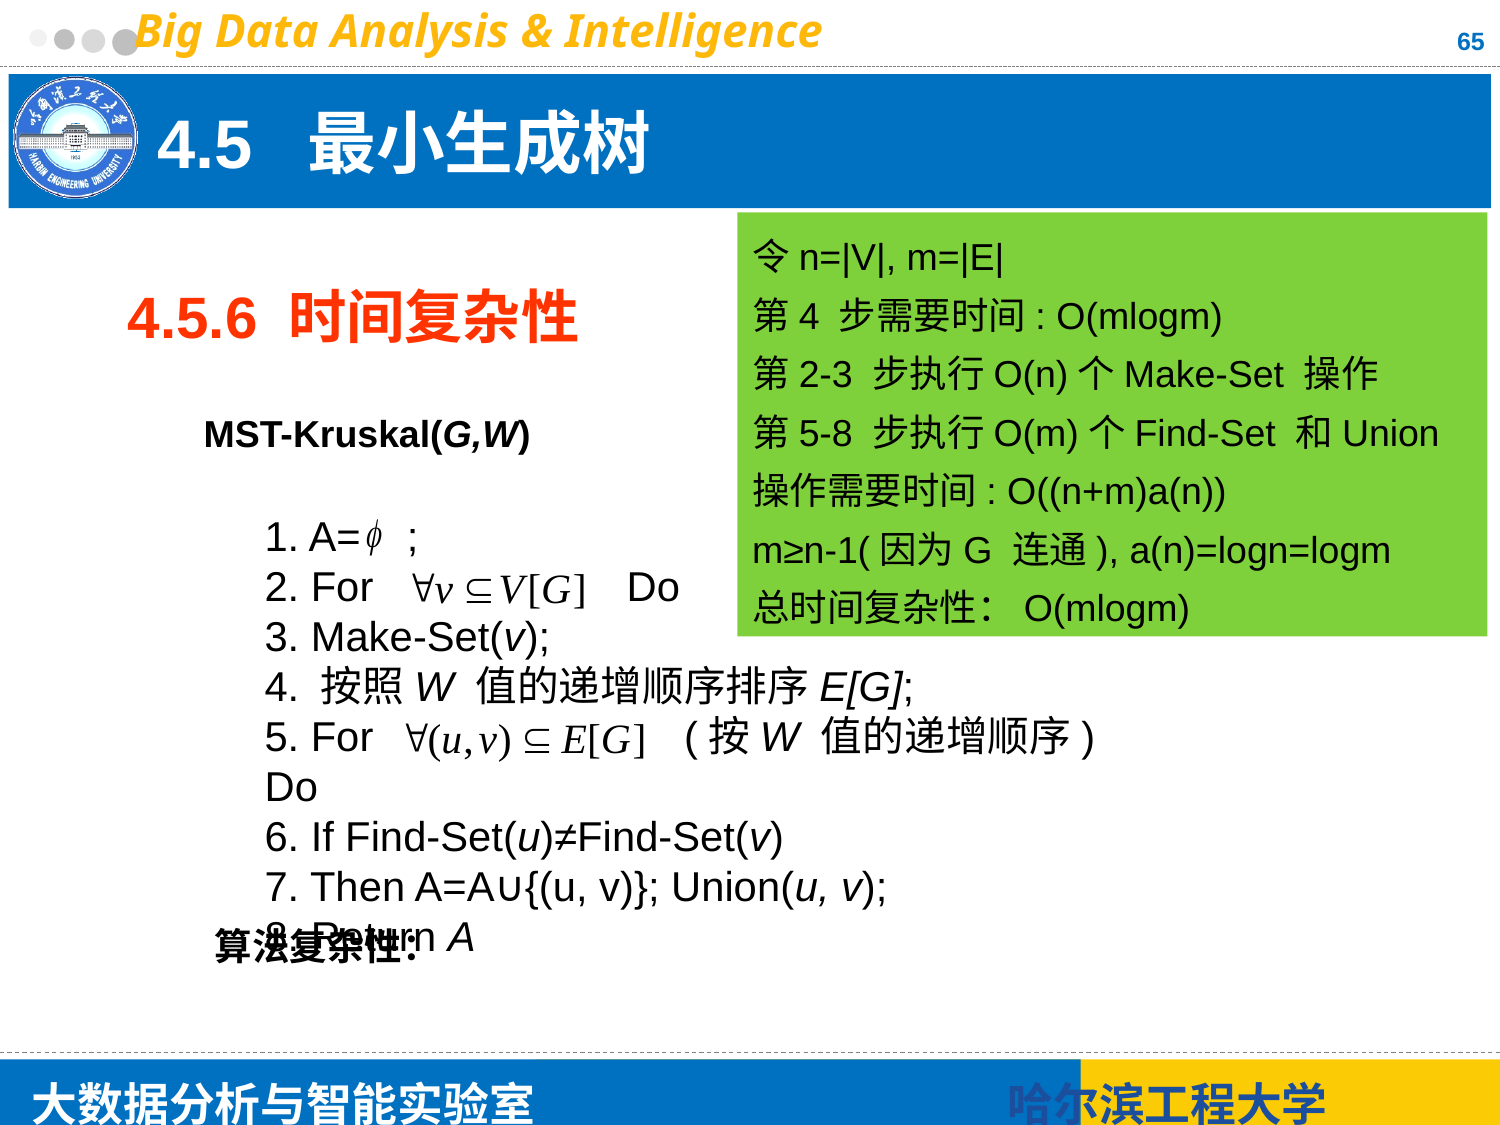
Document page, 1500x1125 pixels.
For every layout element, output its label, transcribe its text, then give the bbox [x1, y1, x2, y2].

slide_number 65 [1149, 10, 1500, 71]
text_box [362, 508, 388, 566]
text_box 算法复杂性： [200, 915, 625, 975]
title 4.5 最小生成树 [142, 76, 1063, 207]
text_box 4.5.6 时间复杂性 [113, 273, 595, 358]
text_box 1. A= ; 2. For Do 3. Make-Set(v); 4. 按照W 值的递增顺序排序E[G]; 5. For (按W 值的递增顺序) Do 6. If Find-Set(u)≠Find-Set(v) 7. Then A=A∪{(u, v)}; Union(u, v); 8. Return A [249, 502, 1150, 968]
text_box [399, 565, 592, 622]
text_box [393, 714, 651, 771]
text_box 令n=|V|, m=|E| 第4 步需要时间: O(mlogm) 第2-3 步执行O(n)个Make-Set 操作 第5-8 步执行O(m)个Find-Set 和Union 操作需要时间: O((n+m)a(n)) m≥n-1(因为G 连通), a(n)=logn=logm 总时间复杂性：O(mlogm) [737, 212, 1488, 637]
text_box MST-Kruskal(G,W) [188, 402, 546, 463]
